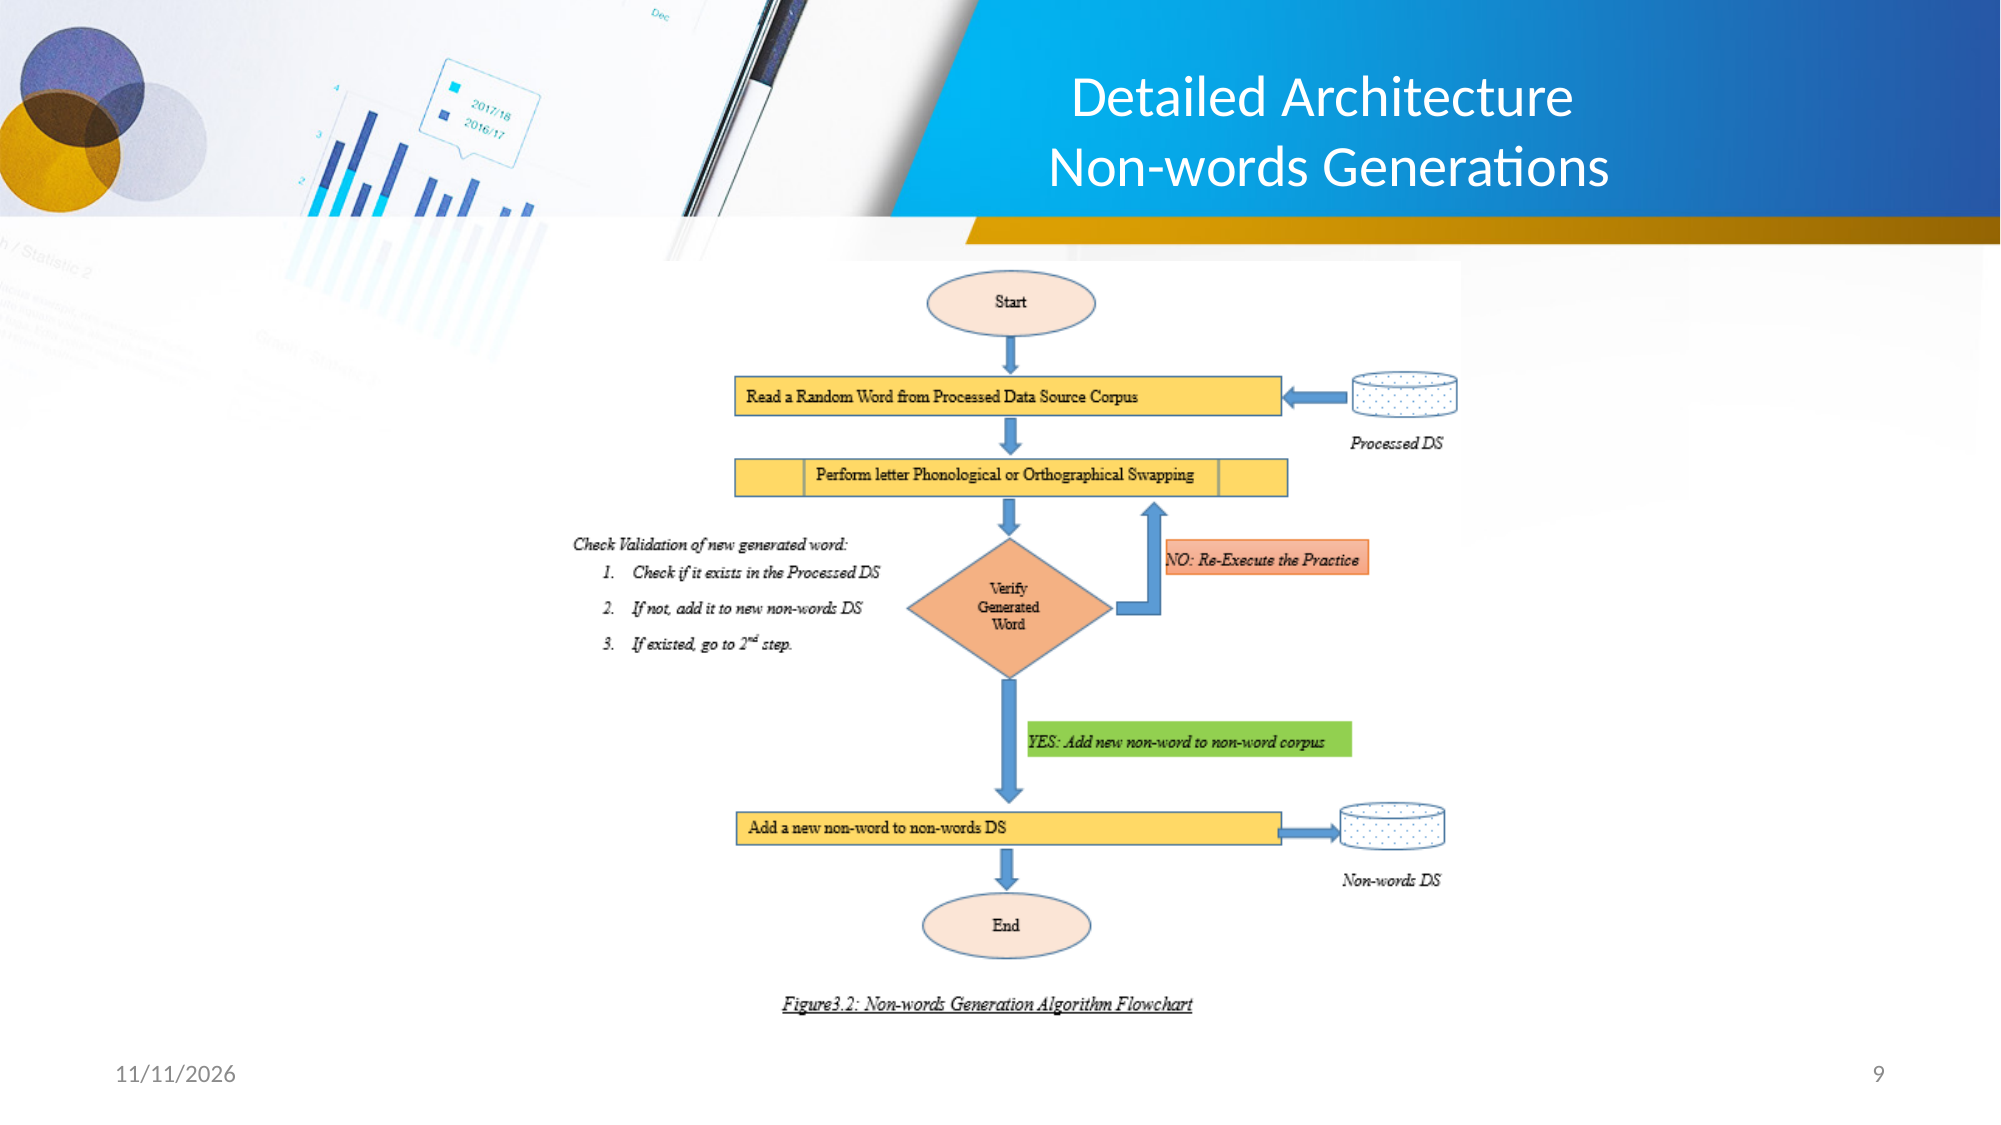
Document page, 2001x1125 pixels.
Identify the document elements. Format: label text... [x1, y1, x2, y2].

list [538, 261, 1462, 1031]
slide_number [99, 1042, 567, 1103]
title Detailed Architecture Non-words Generations [948, 60, 1712, 197]
slide_number 9 [1433, 1042, 1900, 1103]
picture [0, 0, 2001, 1125]
